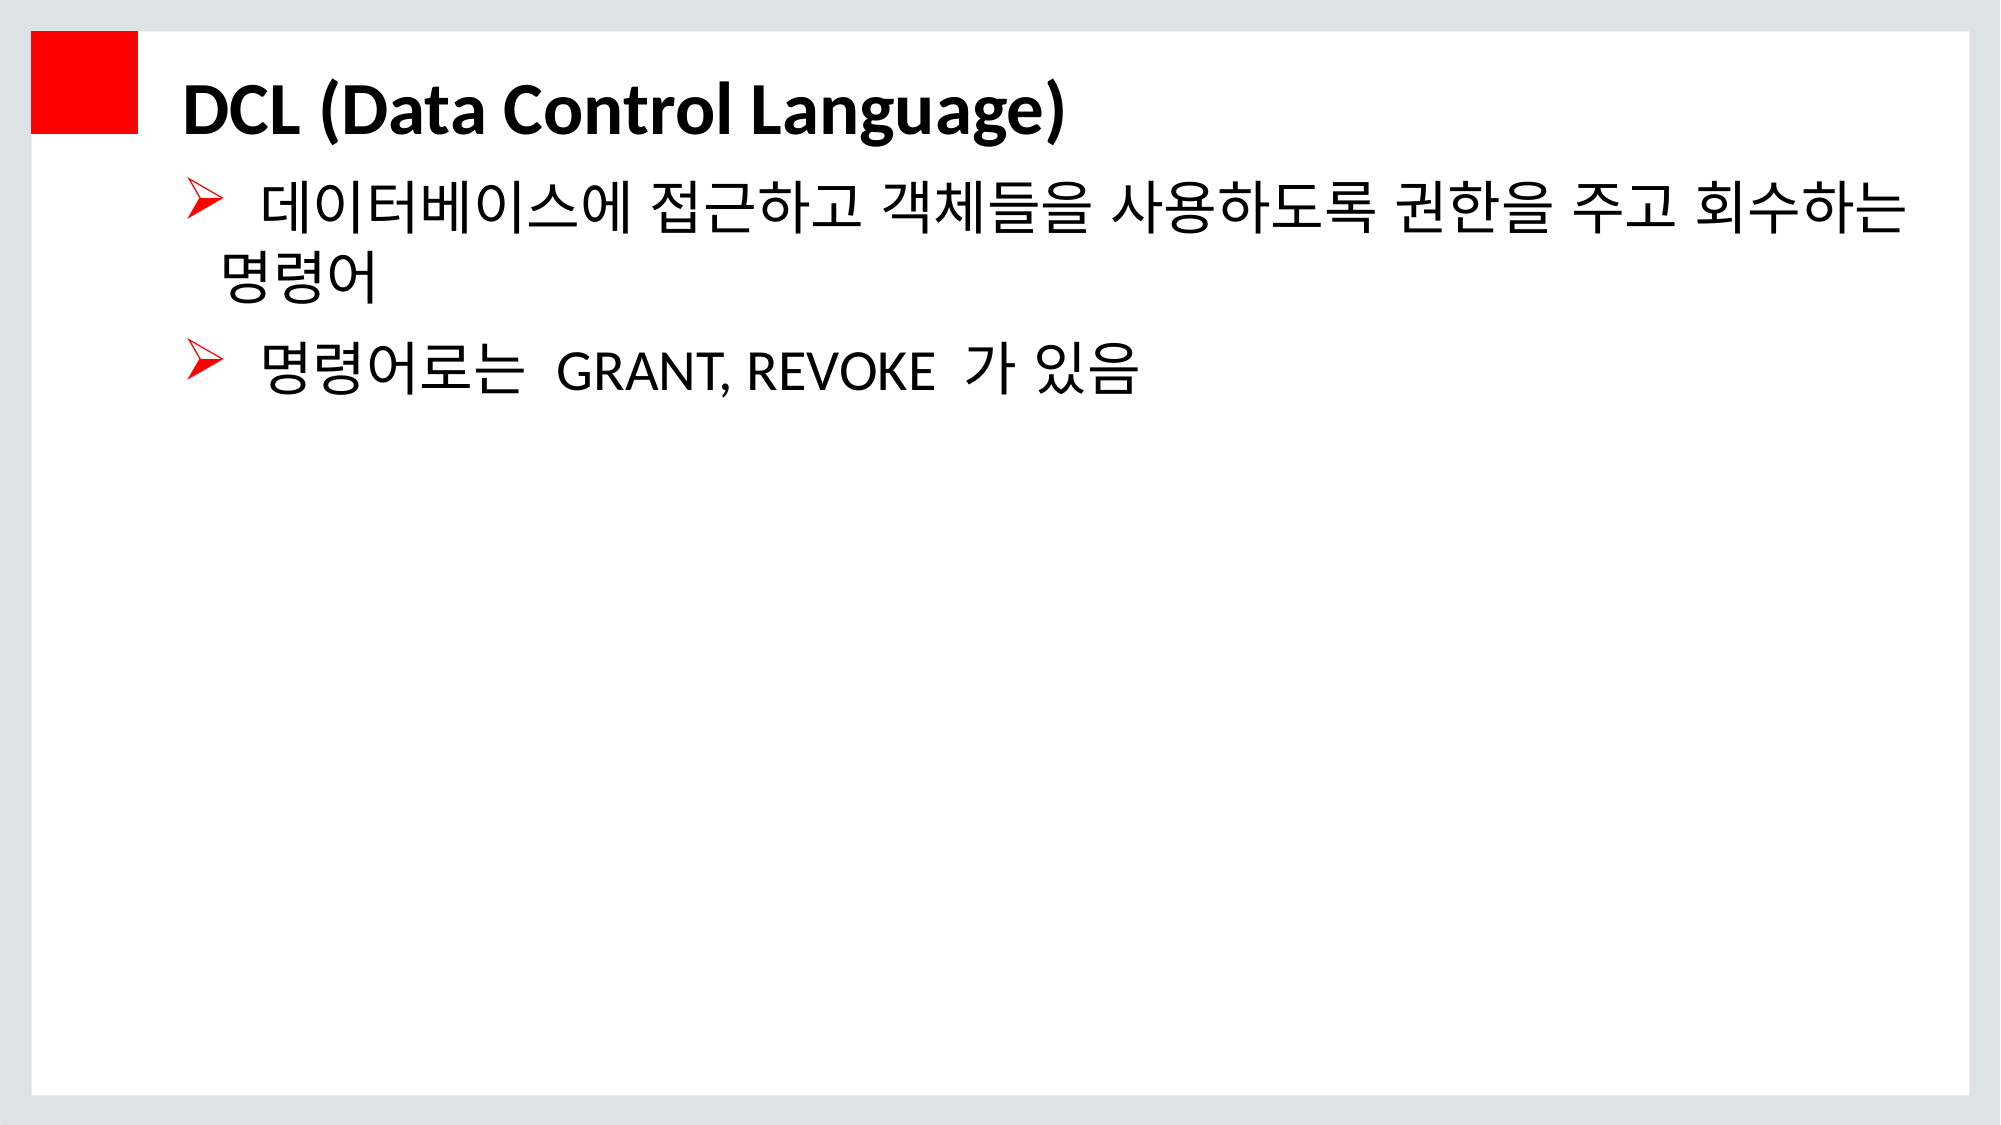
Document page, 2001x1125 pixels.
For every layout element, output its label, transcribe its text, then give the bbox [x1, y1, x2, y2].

picture [31, 31, 138, 134]
title DCL (Data Control Language) [167, 38, 1940, 159]
list 데이터베이스에 접근하고 객체들을 사용하도록 권한을 주고 회수하는 명령어 명령어로는 GRANT, REVOKE 가 있음 [167, 163, 1940, 878]
